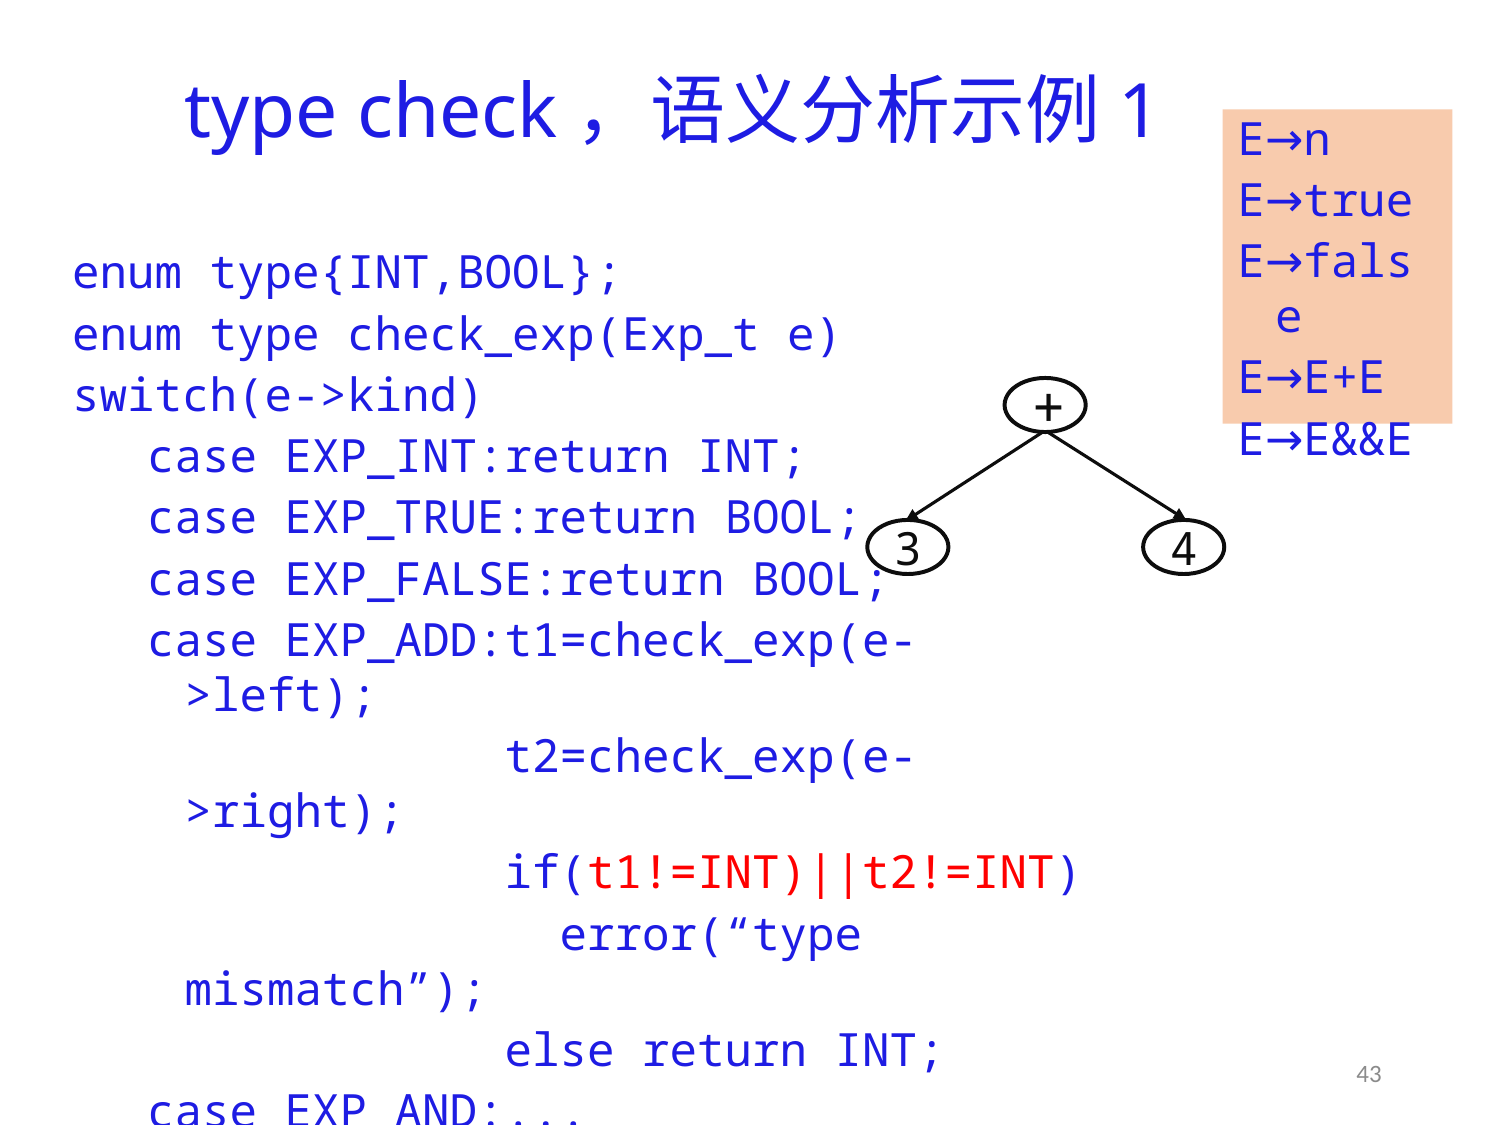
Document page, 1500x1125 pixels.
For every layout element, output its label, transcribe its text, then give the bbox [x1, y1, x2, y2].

slide_number 43 [1059, 1042, 1397, 1103]
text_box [867, 377, 1225, 575]
title type check，语义分析示例1 [105, 33, 1241, 194]
list enum type{INT,BOOL}; enum type check_exp(Exp_t e) switch(e->kind) case EXP_INT:return INT; case EXP_TRUE:return BOOL; case EXP_FALSE:return BOOL; case EXP_ADD:t1=check_exp(e->left); t2=check_exp(e->right); if(t1!=INT)||t2!=INT) error(“type mismatch”); else return INT; case EXP_AND:... [56, 235, 1103, 1005]
text_box E→n E→true E→false E→E+E E→E&&E [1222, 109, 1453, 424]
